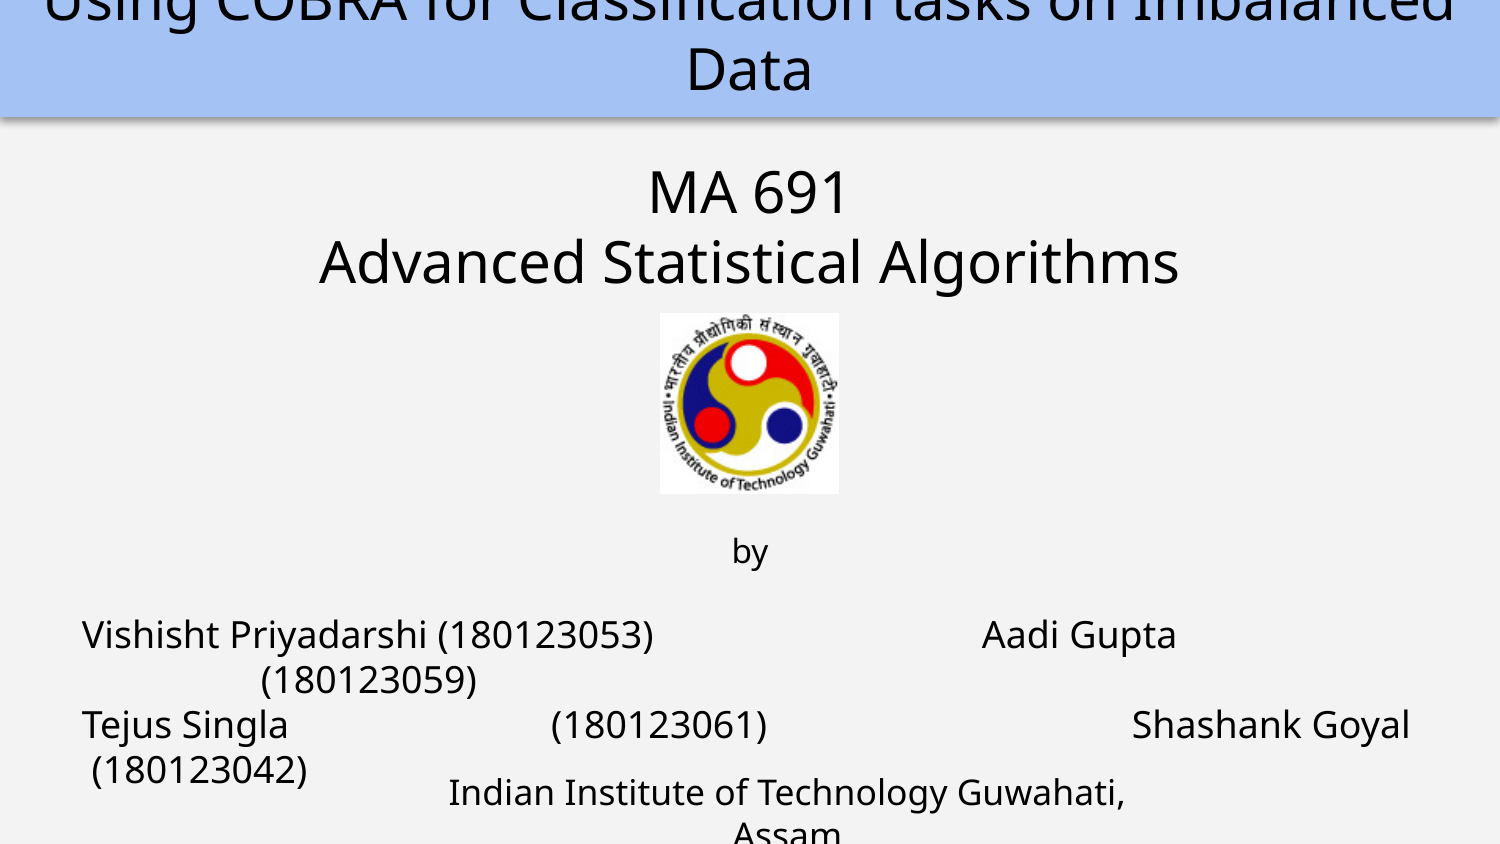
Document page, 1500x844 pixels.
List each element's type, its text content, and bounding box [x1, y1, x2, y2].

picture [660, 313, 840, 494]
text_box MA 691 Advanced Statistical Algorithms [256, 140, 1244, 273]
text_box by Indian Institute of Technology Guwahati, Assam [317, 515, 1183, 596]
text_box Vishisht Priyadarshi (180123053) Aadi Gupta (180123059) Tejus Singla (180123061) Shashank Goyal (180123042) [66, 596, 1433, 807]
title Using COBRA for Classification tasks on Imbalanced Data [0, 0, 1500, 117]
